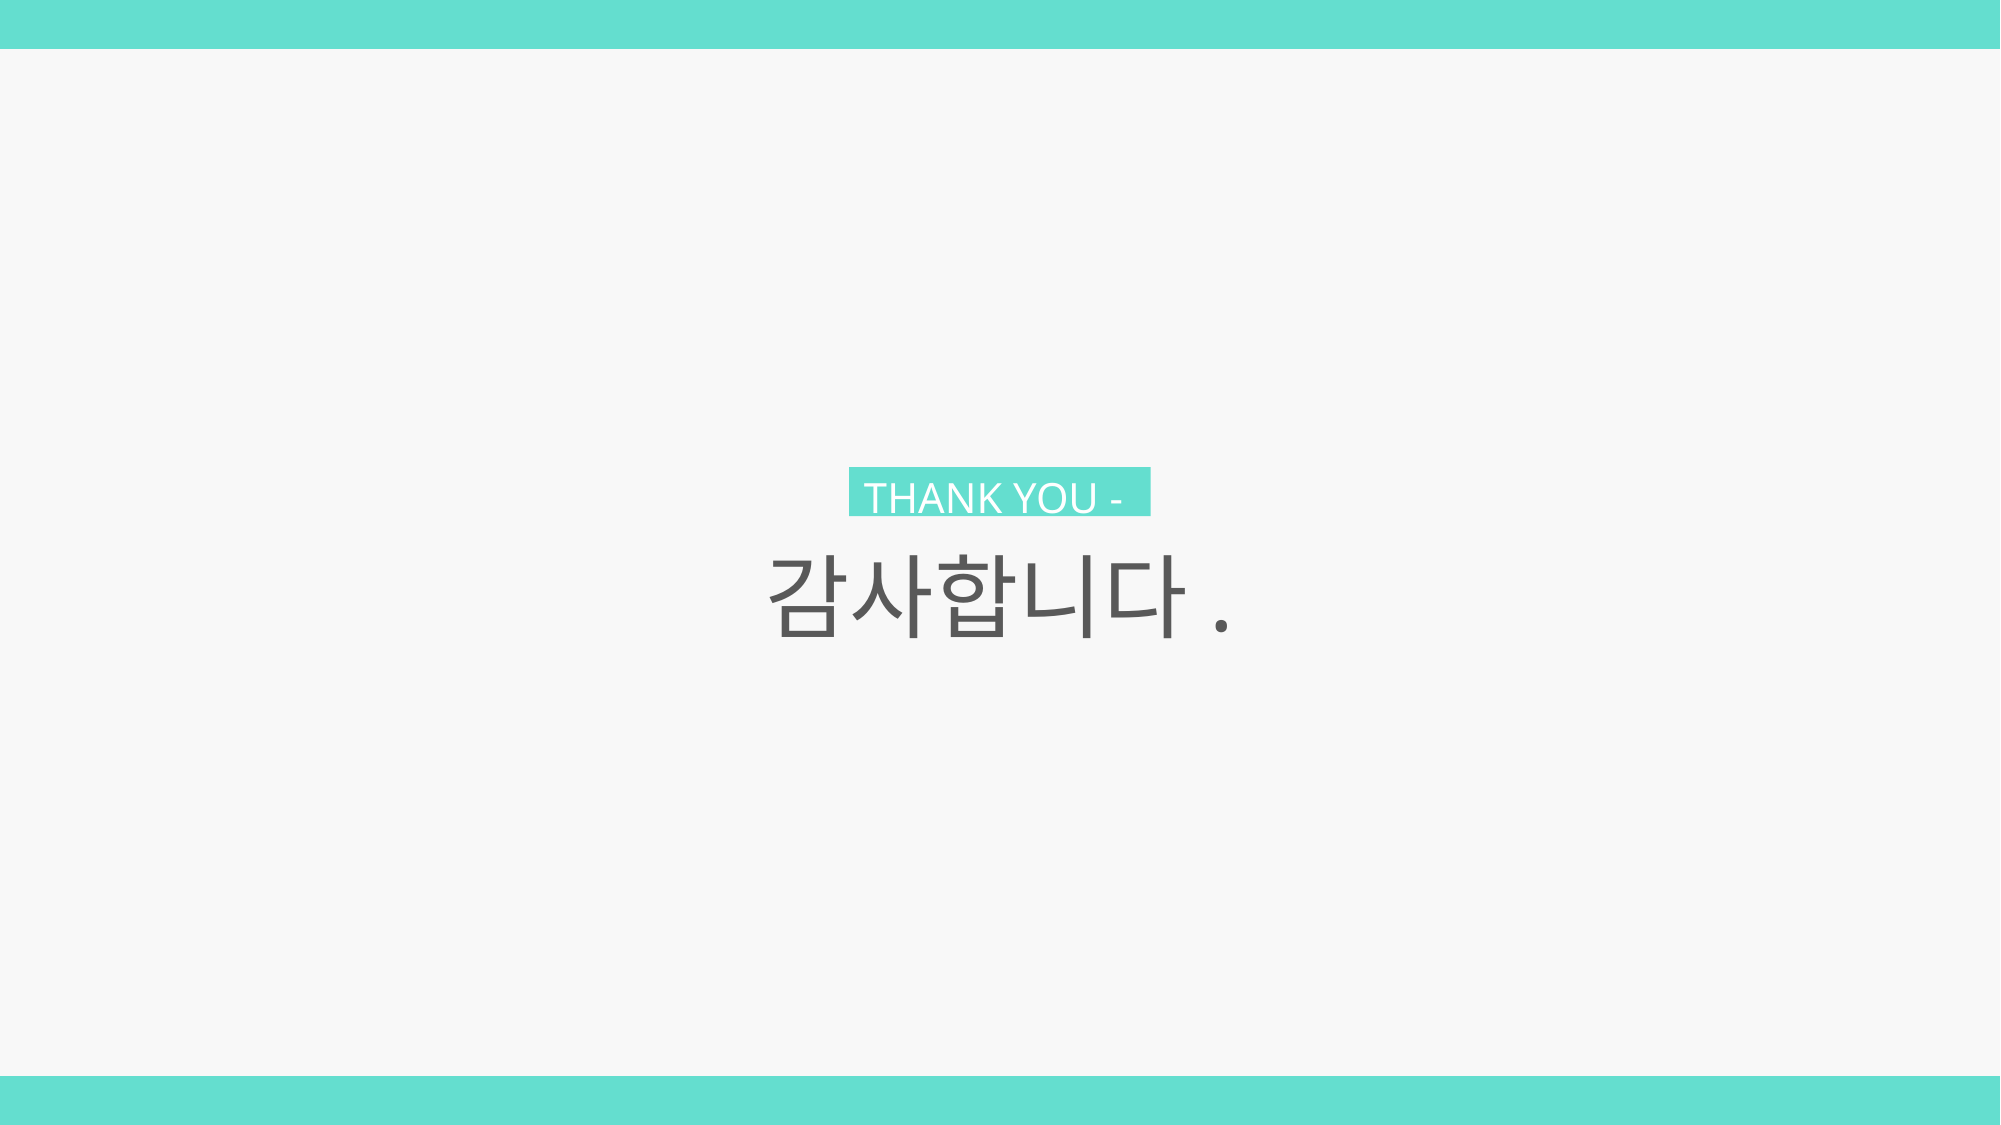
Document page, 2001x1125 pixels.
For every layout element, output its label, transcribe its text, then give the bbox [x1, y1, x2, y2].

text_box [0, 1075, 2000, 1125]
text_box 감사합니다. [462, 532, 1538, 658]
text_box [0, 0, 2000, 50]
text_box THANK YOU - [849, 464, 1151, 529]
